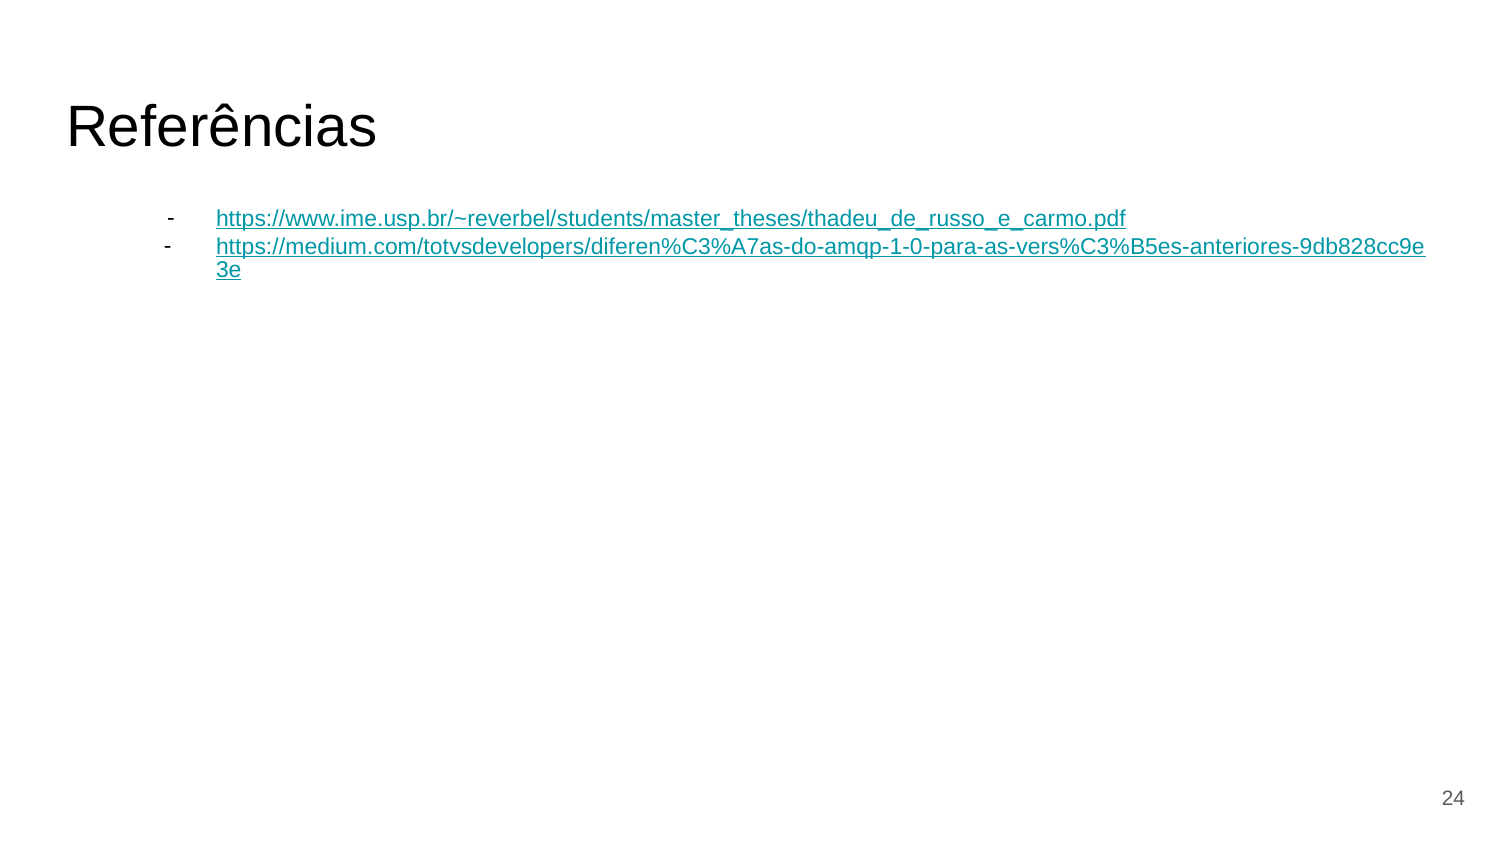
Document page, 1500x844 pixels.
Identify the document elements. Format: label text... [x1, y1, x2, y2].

title Referências [51, 72, 1449, 167]
list https://www.ime.usp.br/~reverbel/students/master_theses/thadeu_de_russo_e_carmo.pdf https://medium.com/totvsdevelopers/diferen%C3%A7as-do-amqp-1-0-para-as-vers%C3%B5es-anteriores-9db828cc9e3e [51, 189, 1449, 750]
slide_number ‹#› [1389, 764, 1480, 830]
